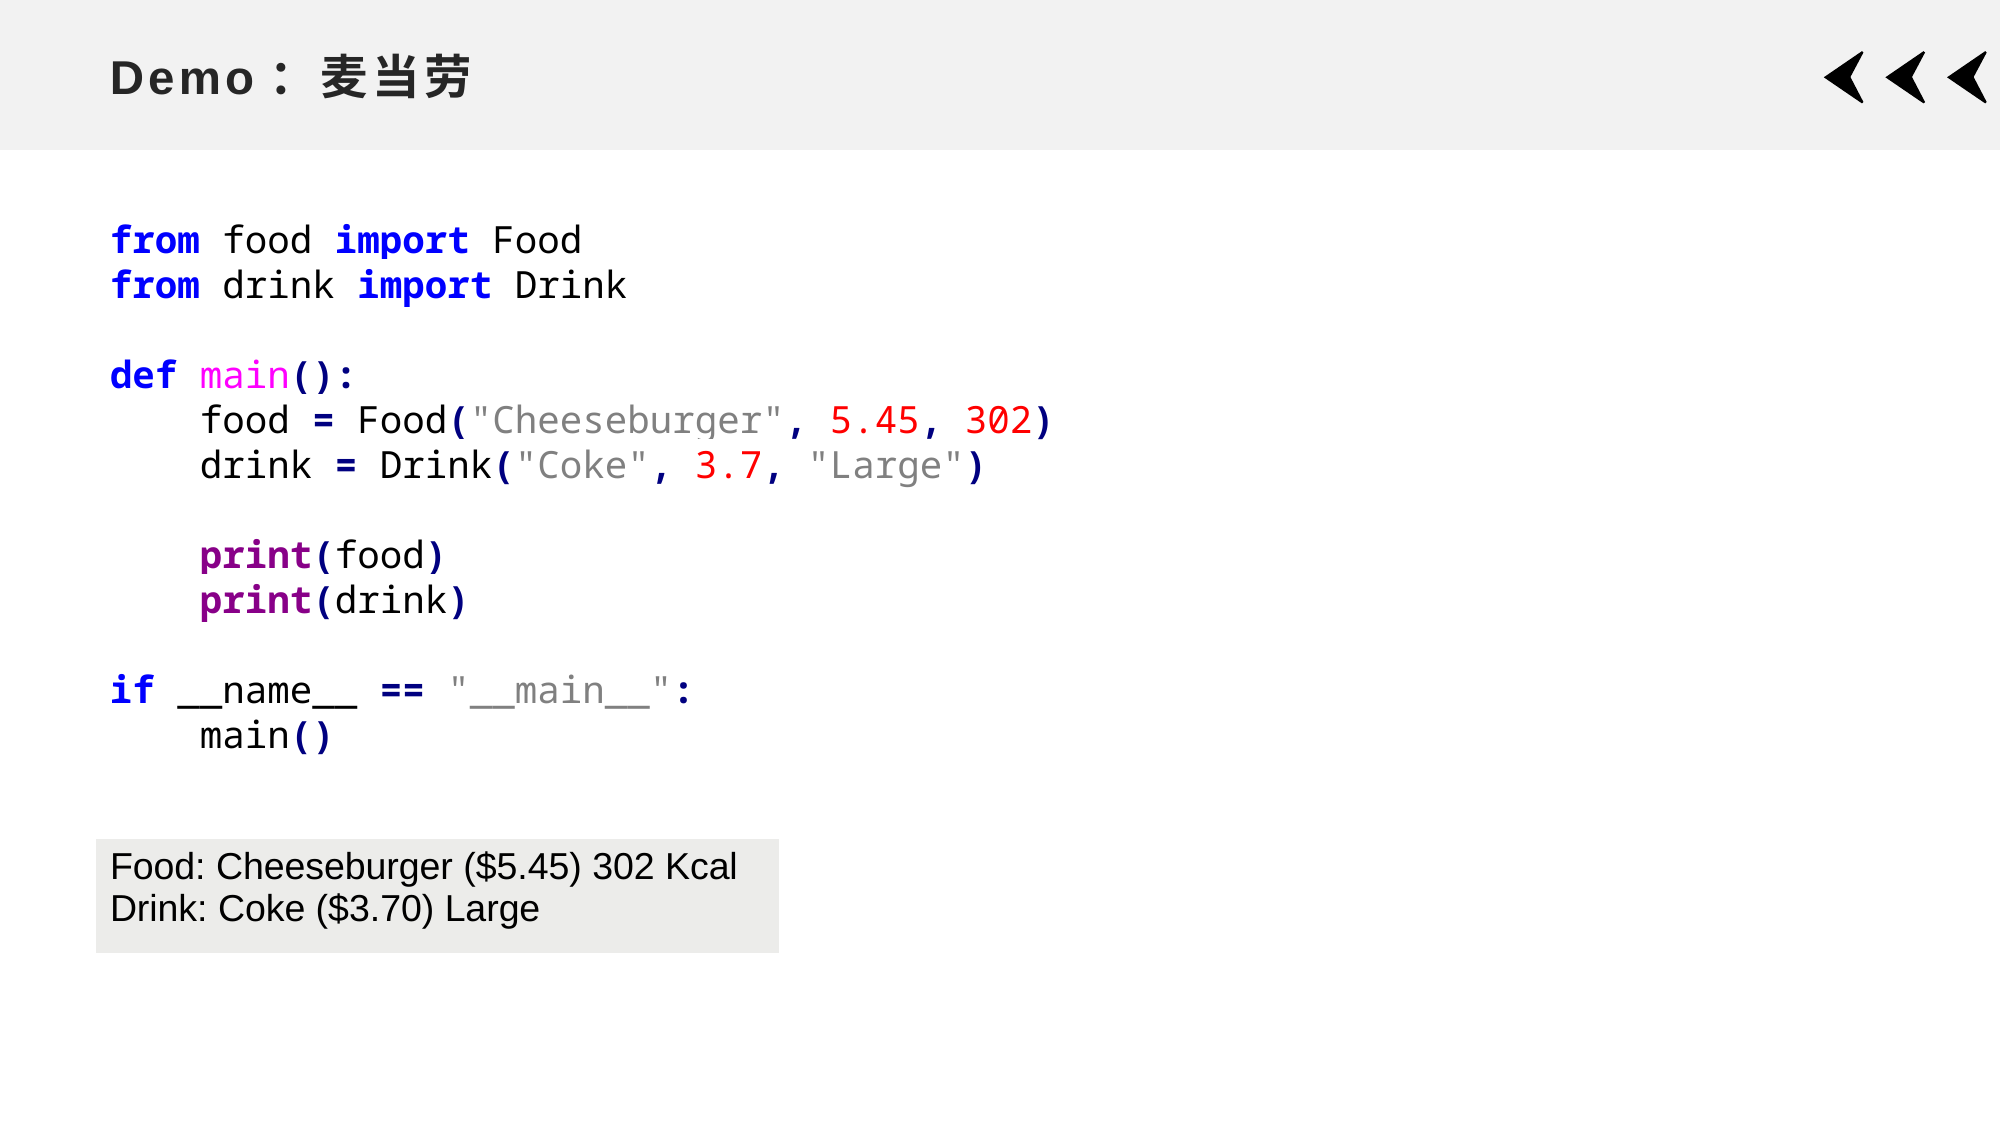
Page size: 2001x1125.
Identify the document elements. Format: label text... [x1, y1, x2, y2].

table_header Food: Cheeseburger ($5.45) 302 Kcal Drink: Coke ($3.70) Large [96, 839, 779, 953]
text_box from food import Food from drink import Drink def main(): food = Food("Cheeseburger", 5.45, 302) drink = Drink("Coke", 3.7, "Large") print(food) print(drink) if __name__ == "__main__": main() [95, 208, 1096, 764]
title Demo：麦当劳 [95, 38, 1906, 112]
